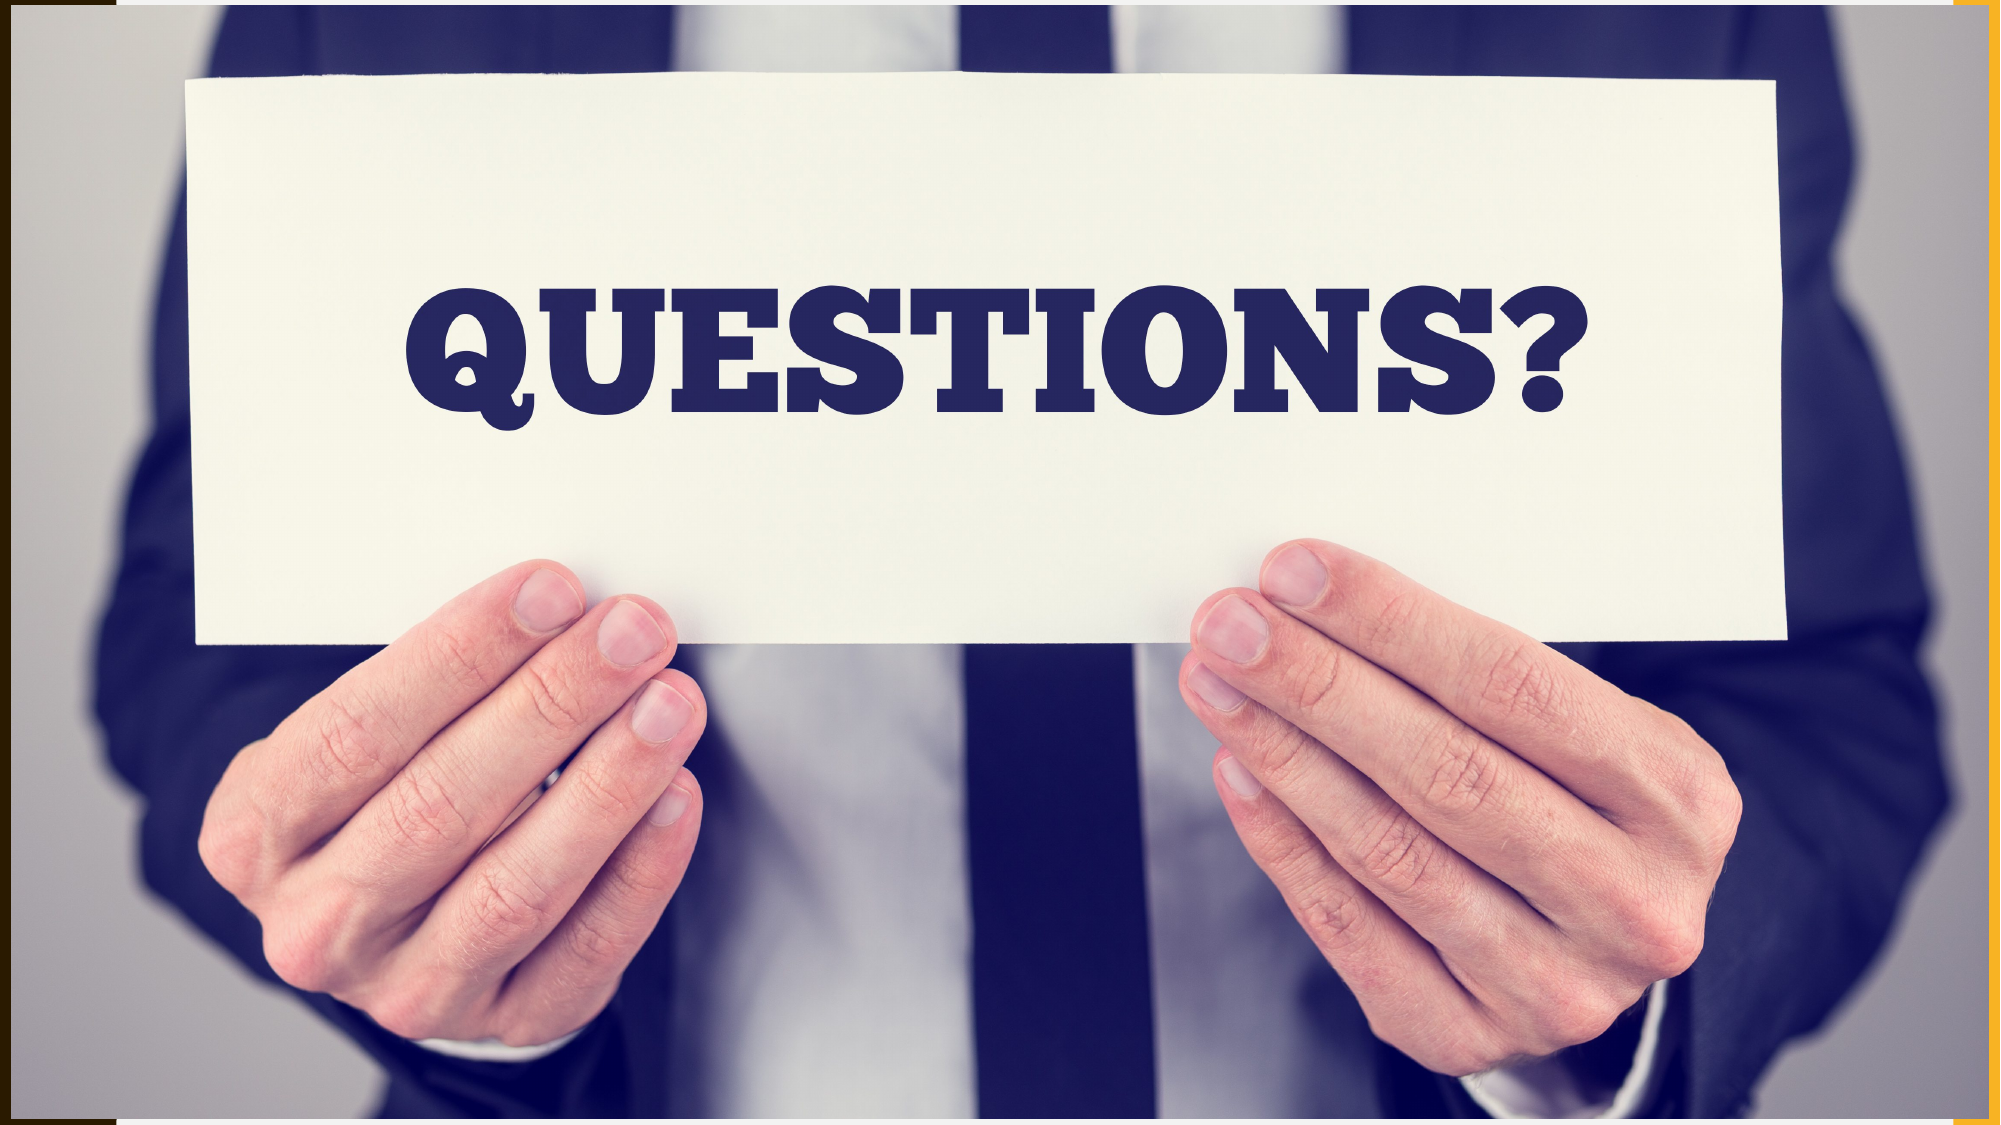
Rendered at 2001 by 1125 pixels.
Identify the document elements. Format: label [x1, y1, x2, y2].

list [10, 5, 1989, 1120]
